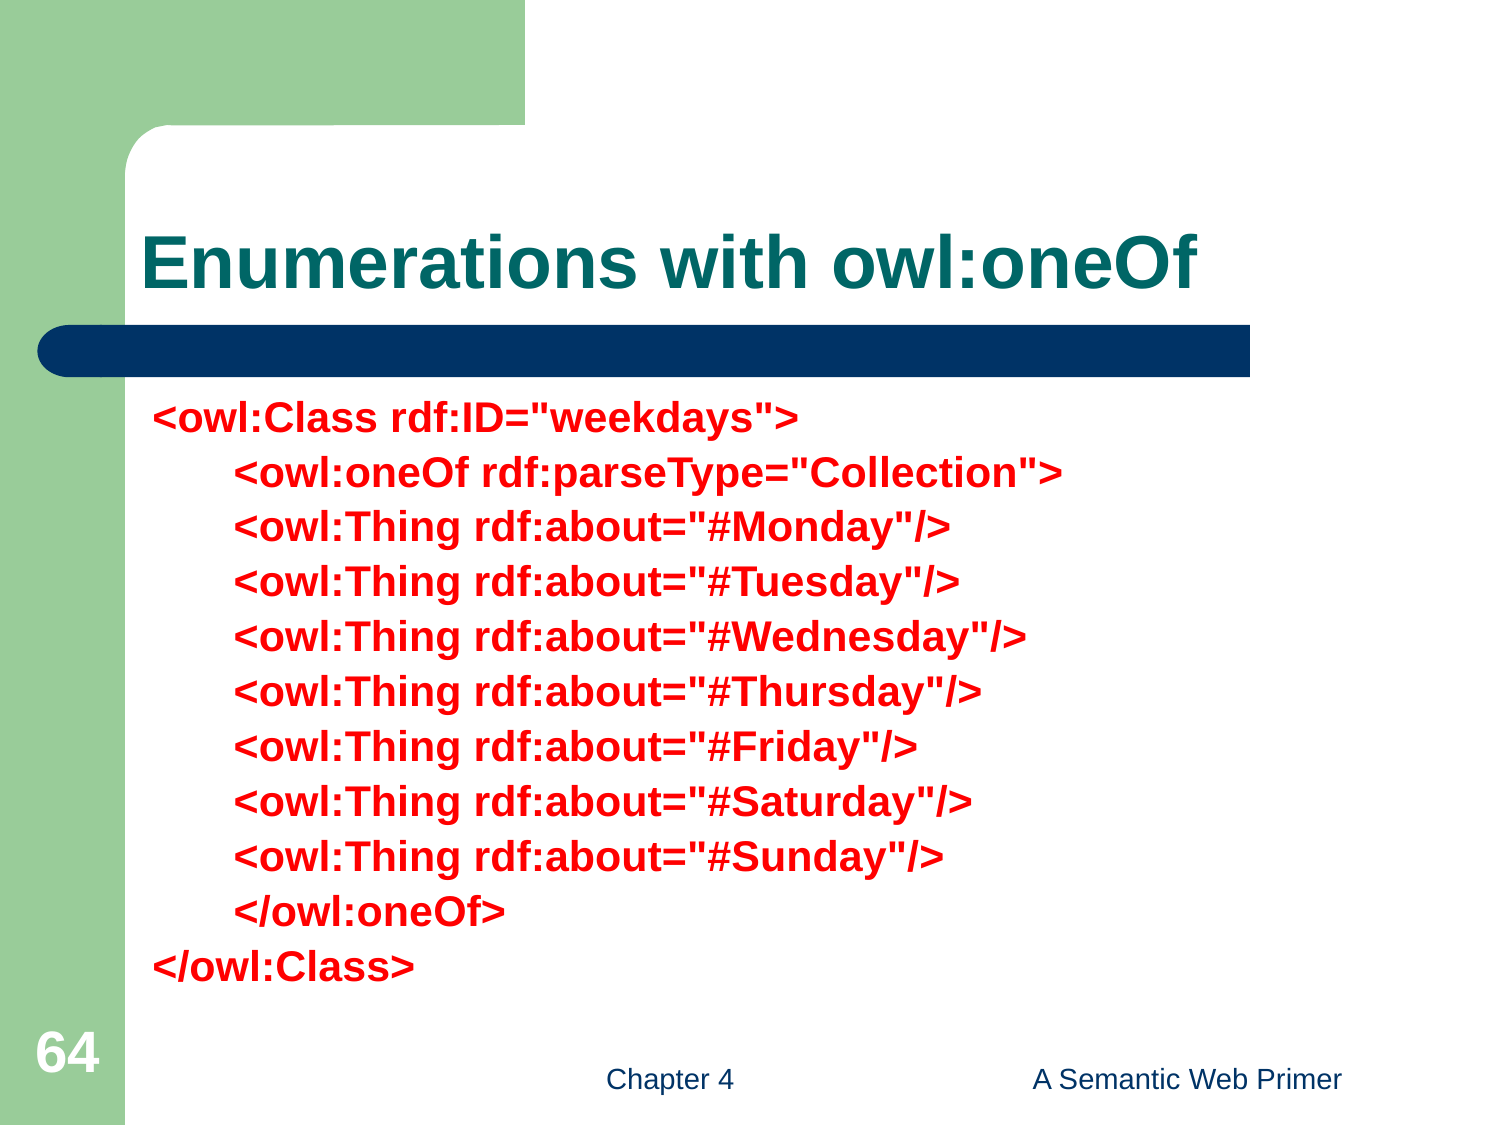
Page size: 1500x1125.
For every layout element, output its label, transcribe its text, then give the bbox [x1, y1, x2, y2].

slide_number 64 [0, 1011, 136, 1092]
footer A Semantic Web Primer [949, 1024, 1426, 1104]
list <owl:Class rdf:ID="weekdays"> <owl:oneOf rdf:parseType="Collection"> <owl:Thing rdf:about="#Monday"/> <owl:Thing rdf:about="#Tuesday"/> <owl:Thing rdf:about="#Wednesday"/> <owl:Thing rdf:about="#Thursday"/> <owl:Thing rdf:about="#Friday"/> <owl:Thing rdf:about="#Saturday"/> <owl:Thing rdf:about="#Sunday"/> </owl:oneOf> </owl:Class> [137, 387, 1436, 999]
slide_number Chapter 4 [399, 1024, 750, 1104]
title Enumerations with owl:oneOf [125, 125, 1425, 313]
